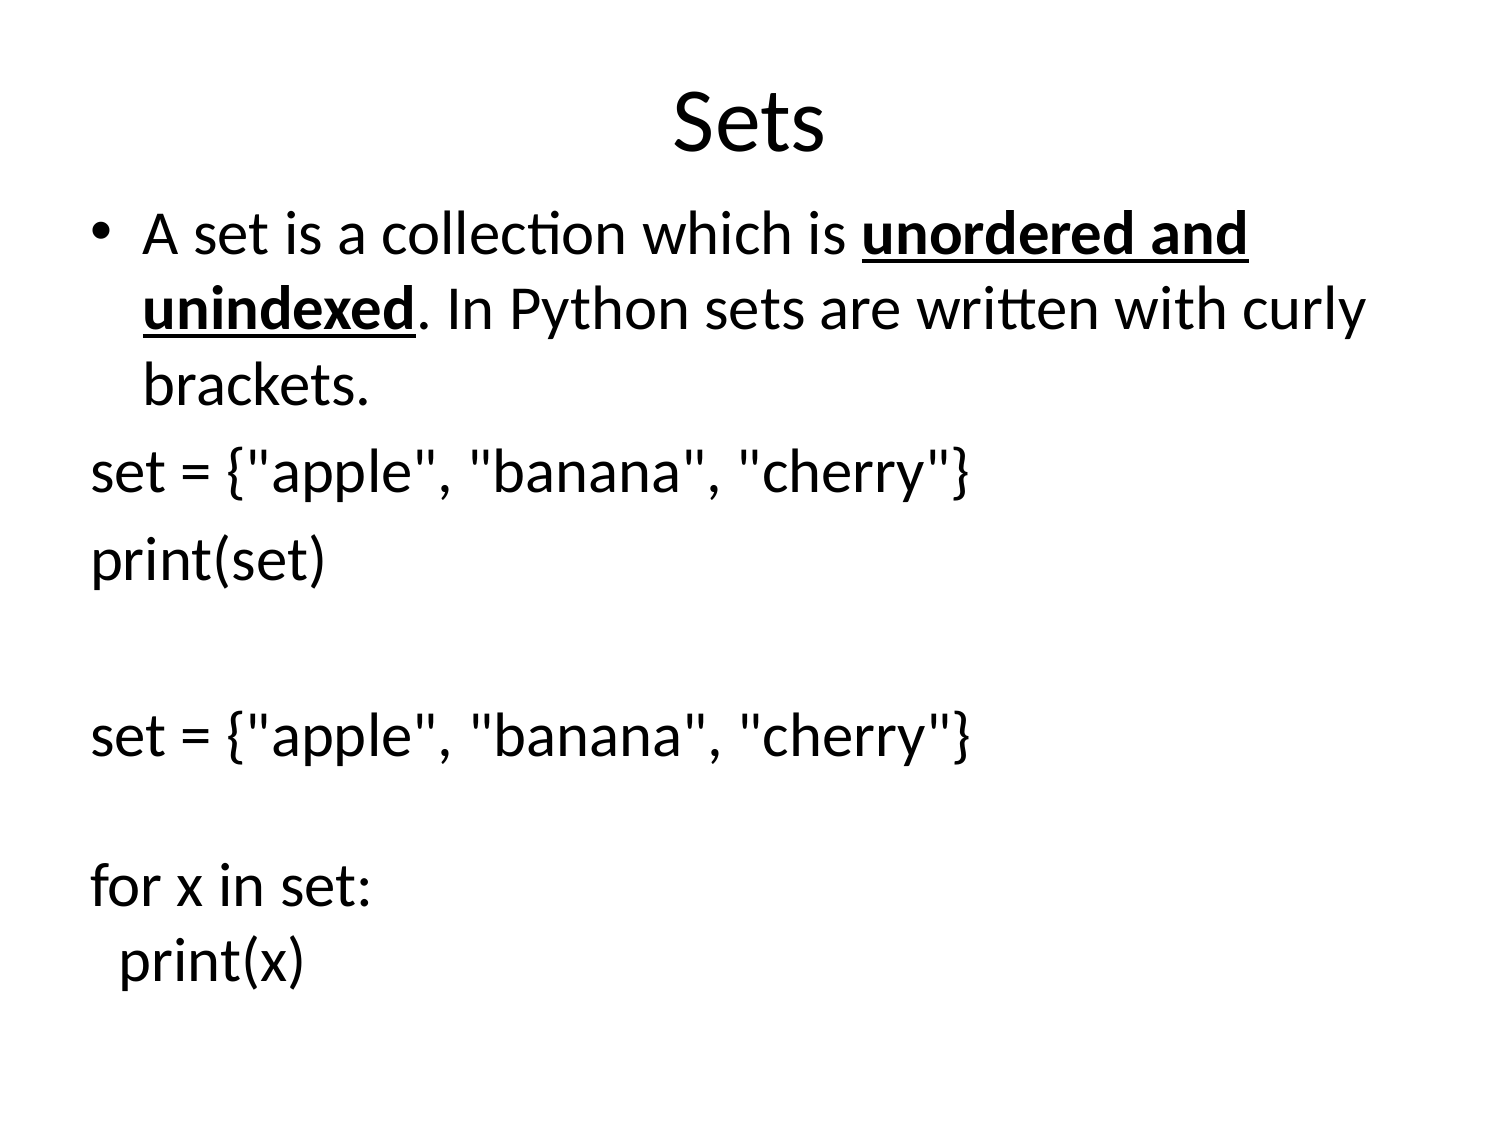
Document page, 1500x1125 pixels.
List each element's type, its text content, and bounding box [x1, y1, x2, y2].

title Sets [75, 45, 1425, 184]
list A set is a collection which is unordered and unindexed. In Python sets are written with curly brackets. set = {"apple", "banana", "cherry"} print(set) set = {"apple", "banana", "cherry"} for x in set: print(x) [75, 184, 1425, 1005]
